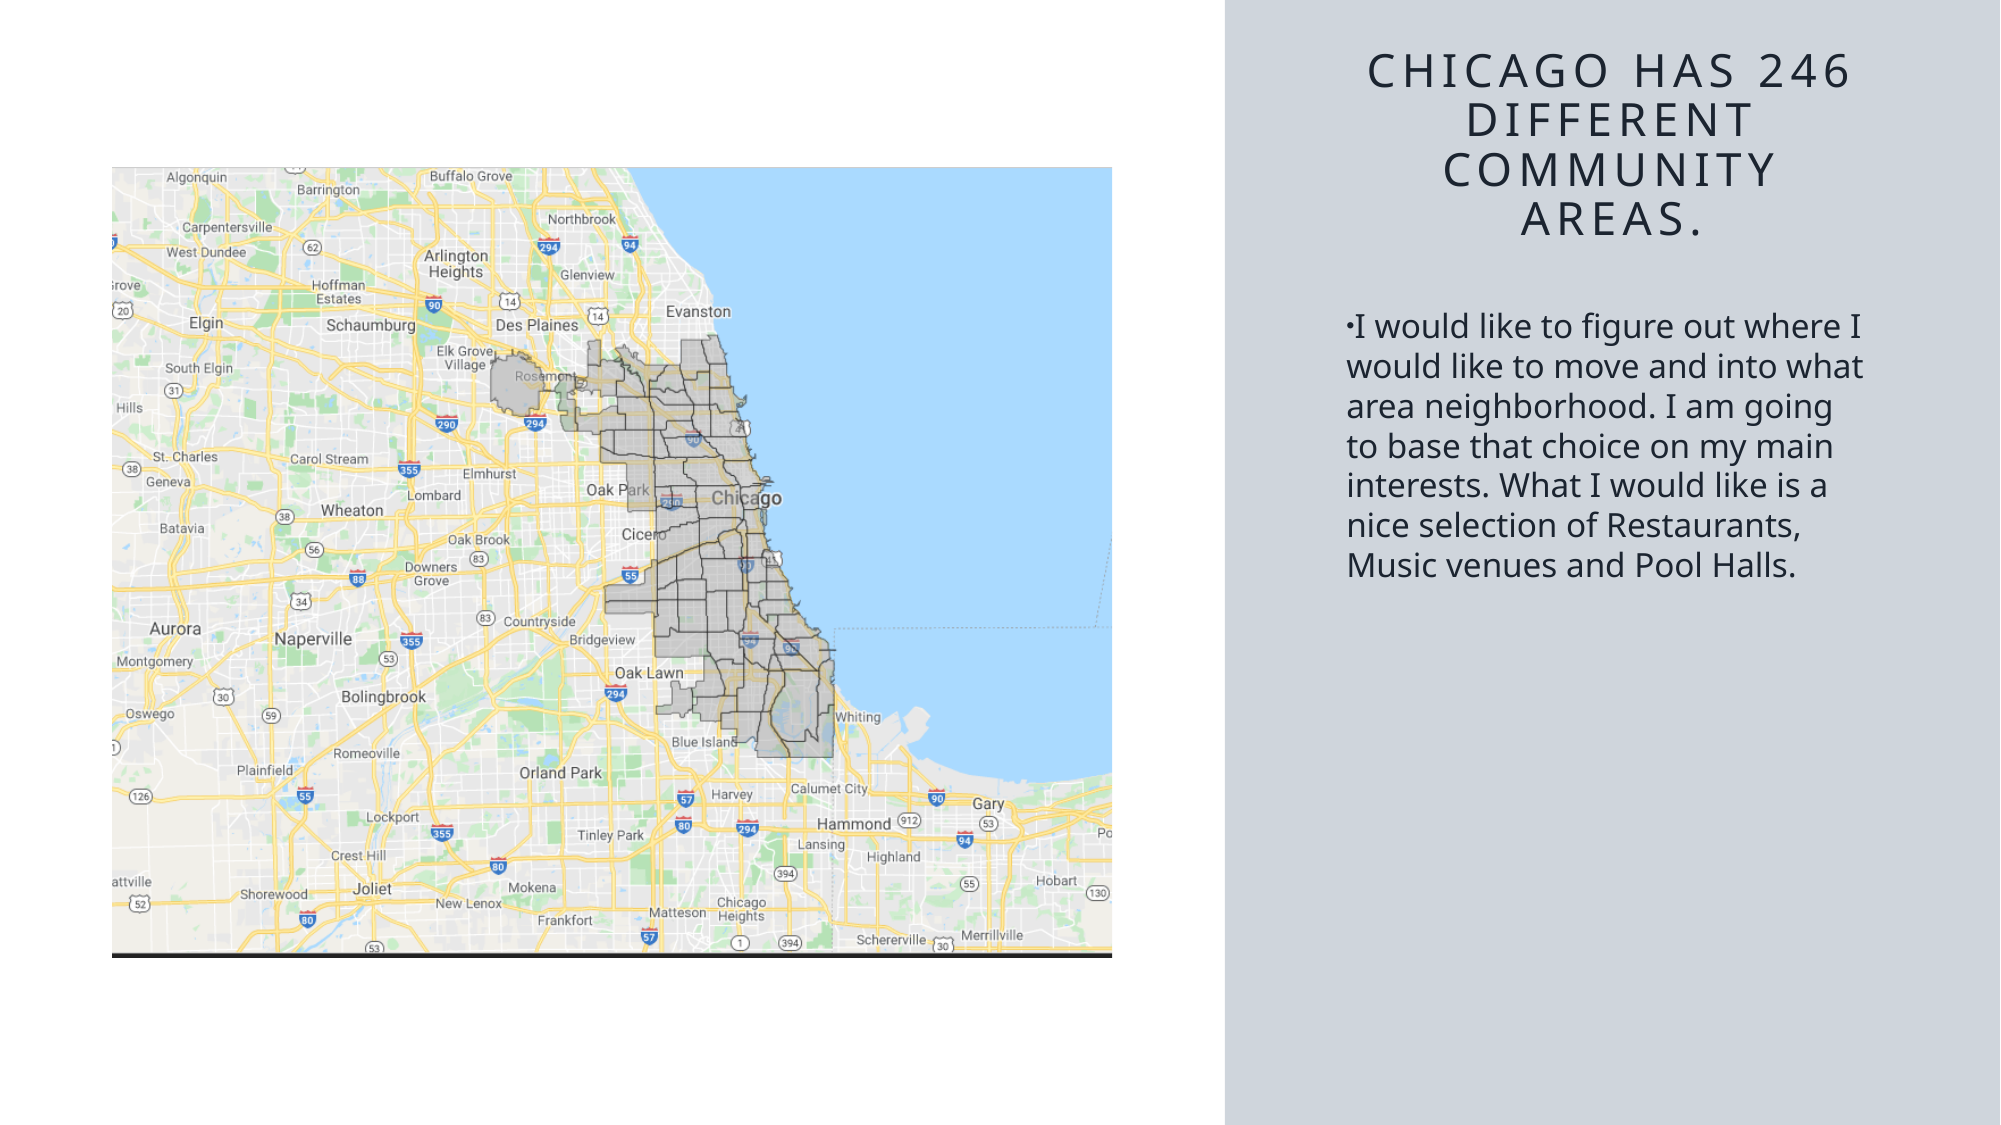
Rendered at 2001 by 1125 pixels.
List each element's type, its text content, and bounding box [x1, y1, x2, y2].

picture [112, 167, 1113, 958]
list I would like to figure out where I would like to move and into what area neighborhood. I am going to base that choice on my main interests. What I would like is a nice selection of Restaurants, Music venues and Pool Halls. [1331, 297, 1888, 1037]
text_box [0, 0, 1224, 1125]
text_box [1224, 0, 2000, 1125]
title Chicago has 246 different community areas. [1333, 39, 1890, 253]
